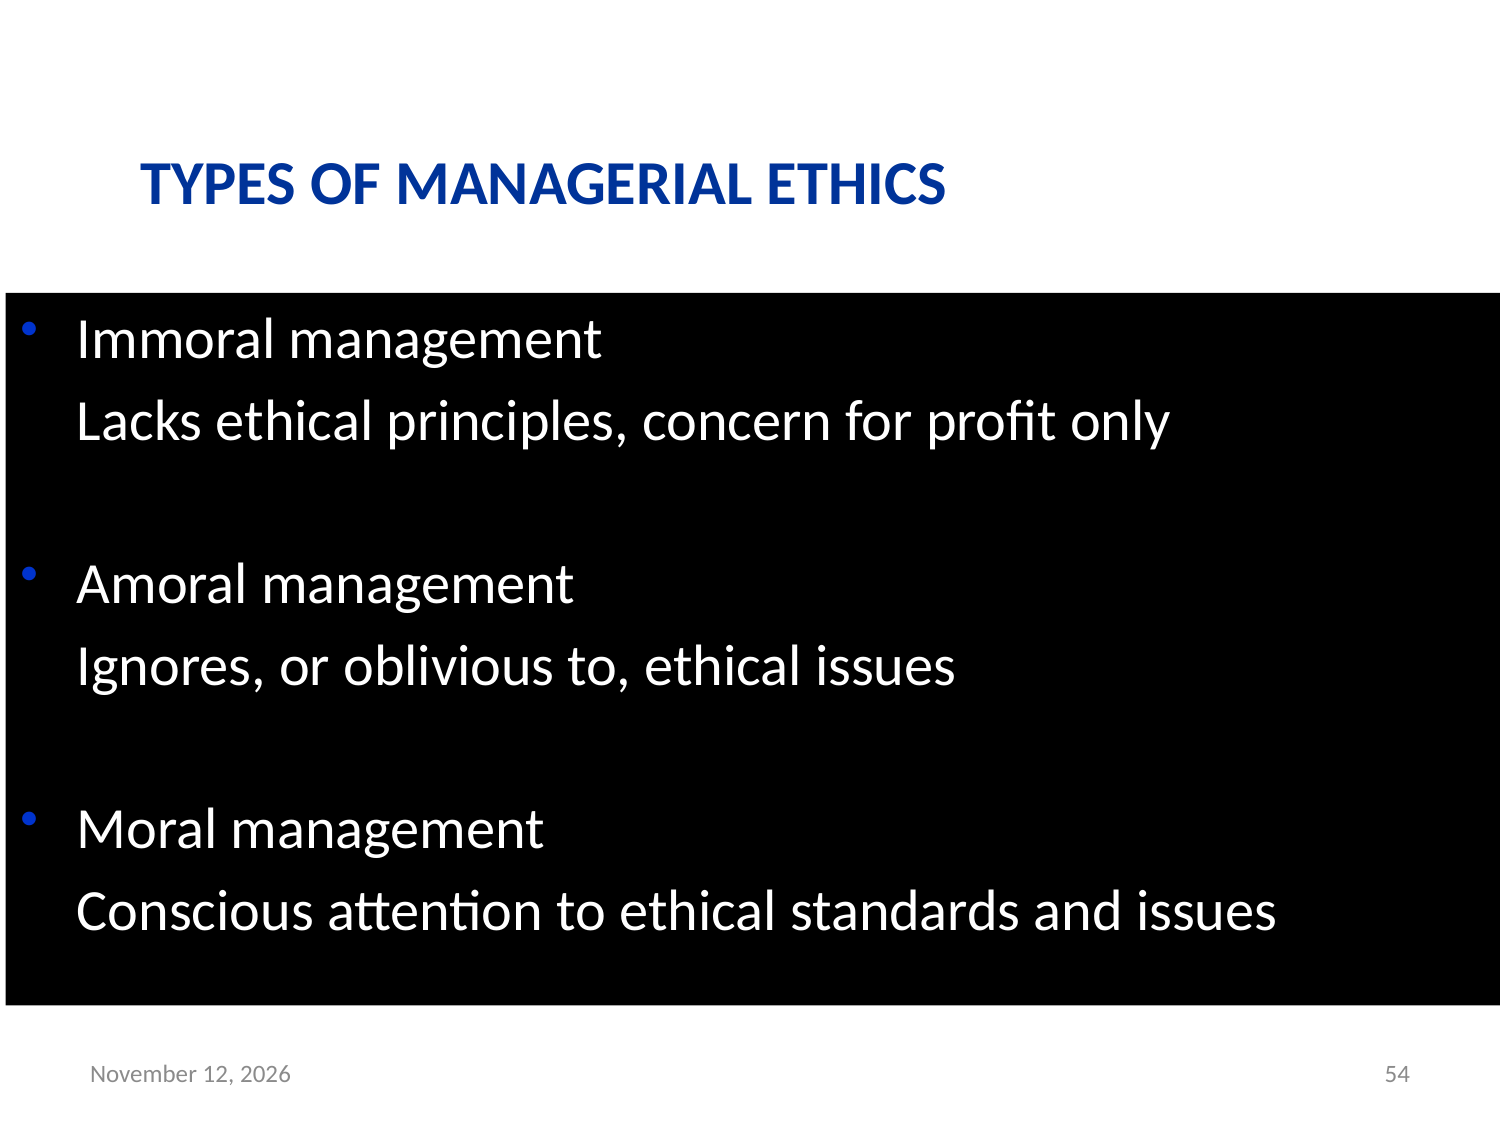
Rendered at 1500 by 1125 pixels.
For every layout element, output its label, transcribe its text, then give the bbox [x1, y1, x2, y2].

slide_number 54 [1074, 1042, 1425, 1103]
text_box TYPES OF MANAGERIAL ETHICS [125, 103, 1283, 257]
text_box Immoral management Lacks ethical principles, concern for profit only Amoral management Ignores, or oblivious to, ethical issues Moral management Conscious attention to ethical standards and issues [5, 292, 1500, 1006]
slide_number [75, 1042, 425, 1103]
